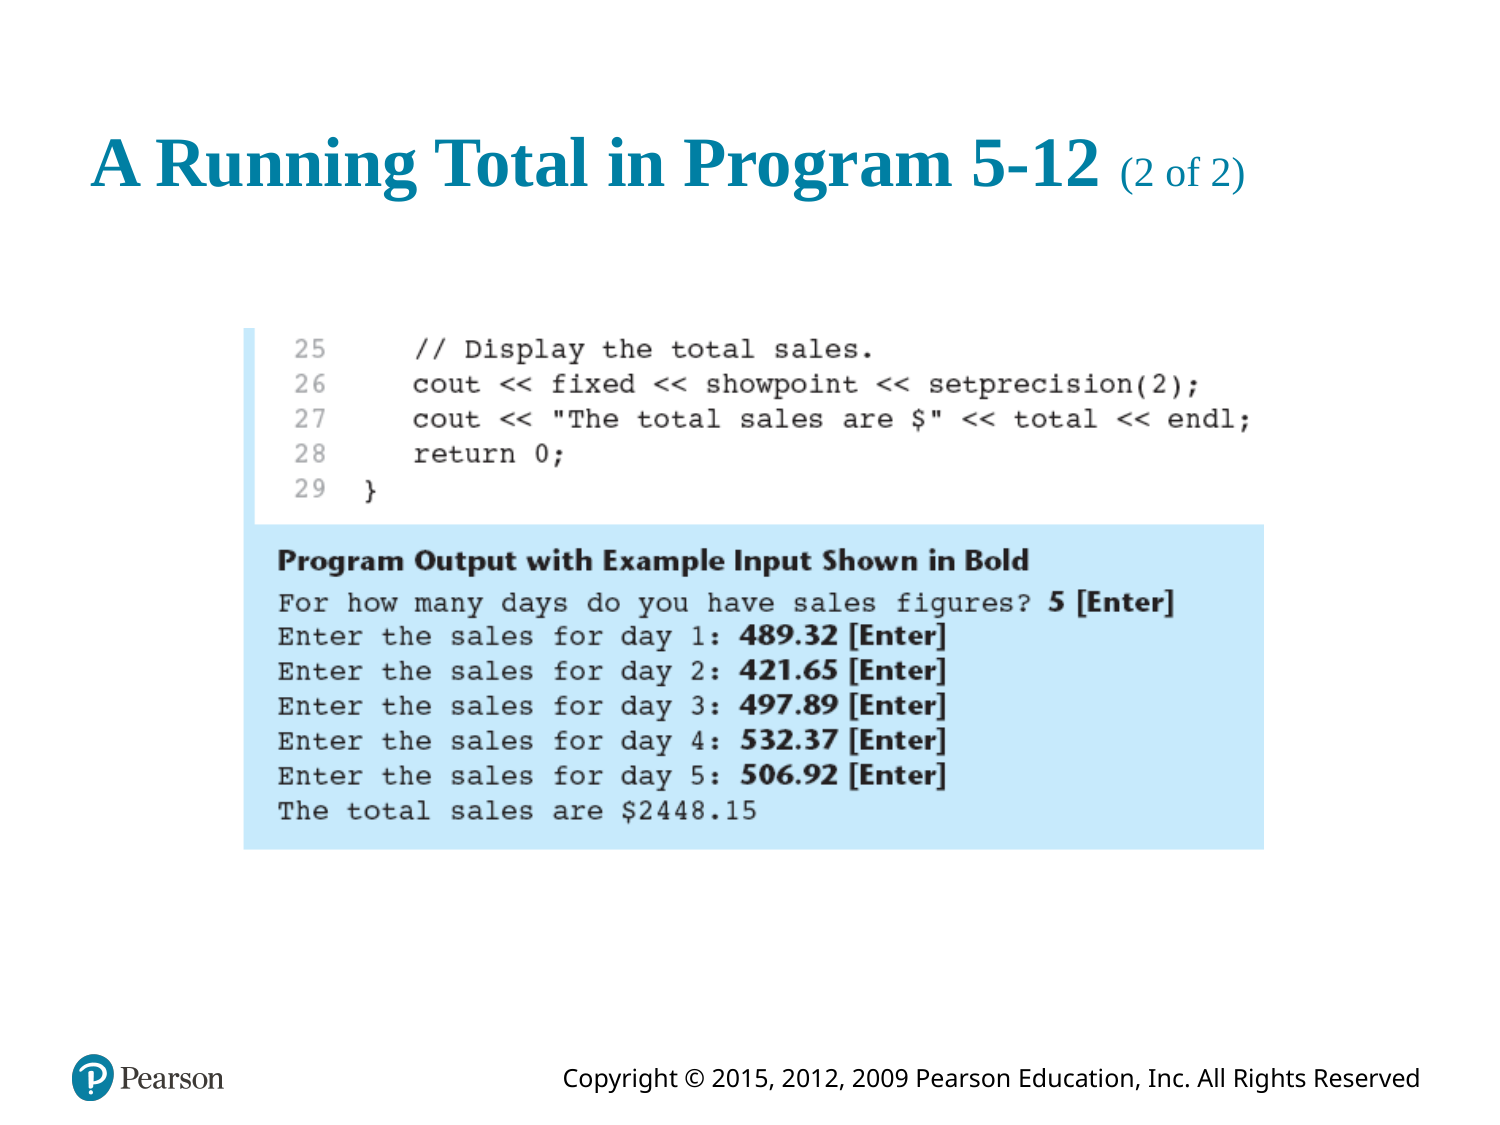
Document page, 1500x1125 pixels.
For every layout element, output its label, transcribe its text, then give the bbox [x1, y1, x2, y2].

picture [98, 1054, 224, 1101]
picture [72, 1087, 83, 1101]
picture [72, 1054, 88, 1070]
picture [236, 328, 1264, 862]
picture [80, 1063, 106, 1088]
title A Running Total in Program 5-12 (2 of 2) [75, 0, 1425, 216]
